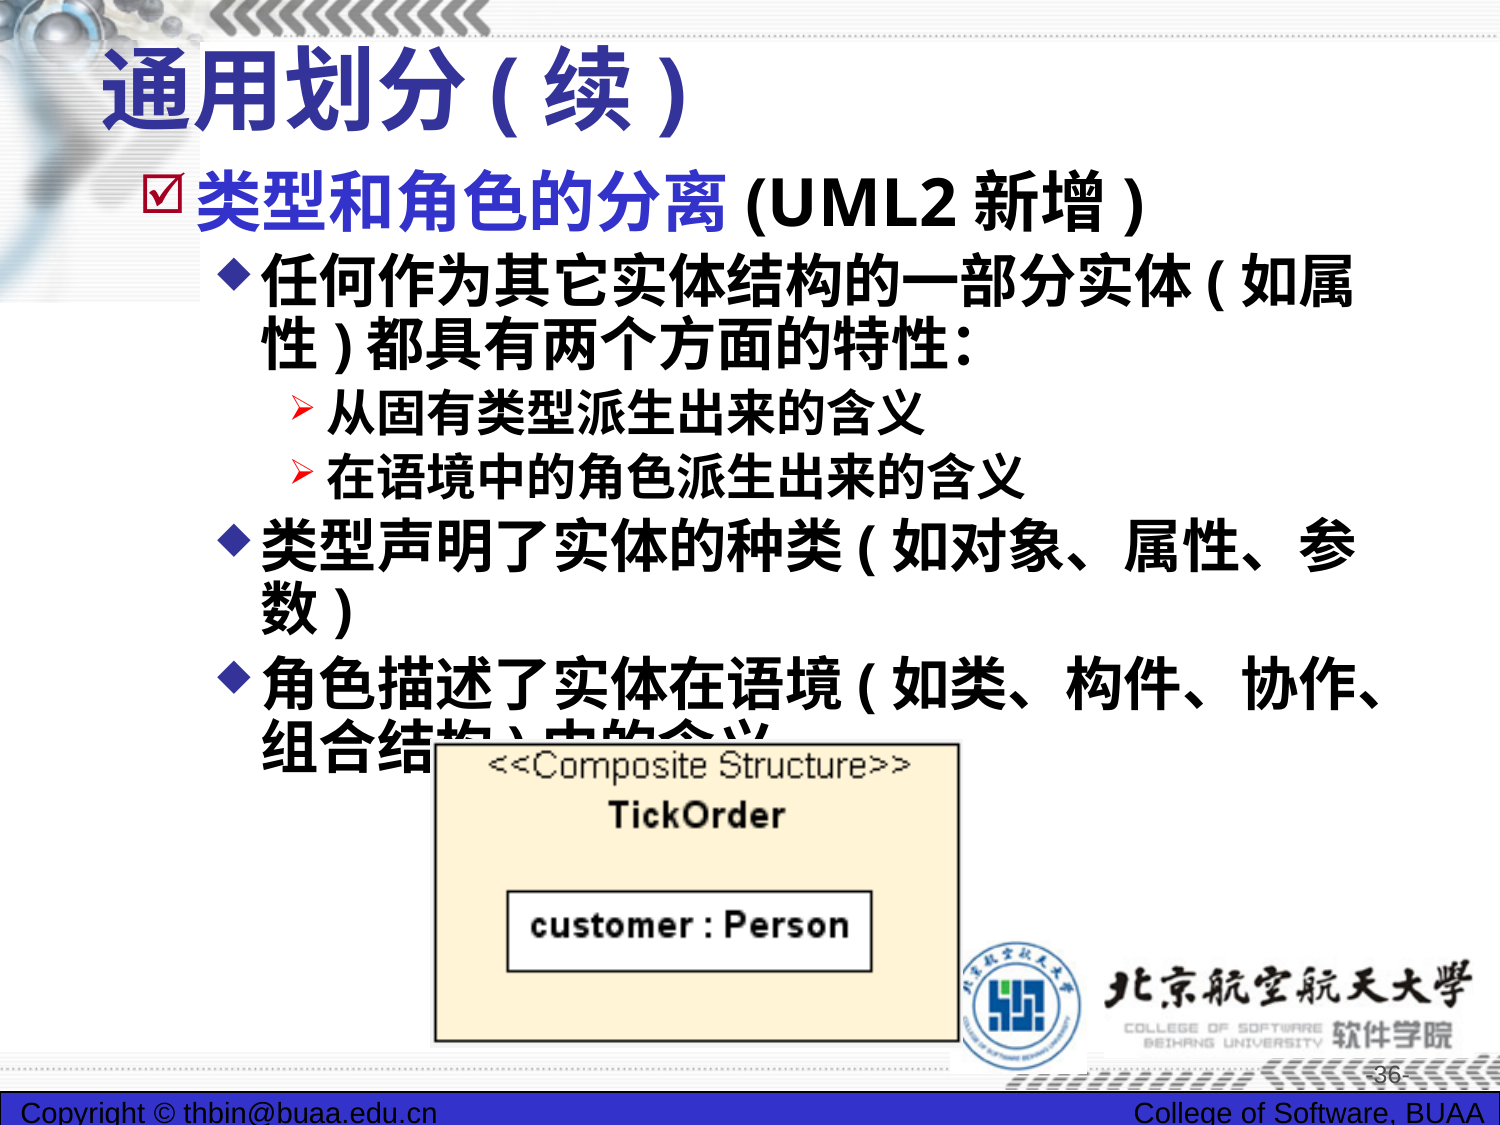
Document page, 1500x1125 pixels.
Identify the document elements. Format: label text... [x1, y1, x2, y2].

picture [0, 0, 1500, 303]
picture [0, 739, 1087, 1090]
list 类型和角色的分离(UML2新增) 任何作为其它实体结构的一部分实体(如属性)都具有两个方面的特性： 从固有类型派生出来的含义 在语境中的角色派生出来的含义 类型声明了实体的种类(如对象、属性、参数) 角色描述了实体在语境(如类、构件、协作、组合结构)中的含义 [123, 160, 1424, 764]
picture [1104, 952, 1500, 1090]
title 通用划分(续) [85, 42, 1388, 149]
slide_number -36- [1074, 1051, 1426, 1125]
